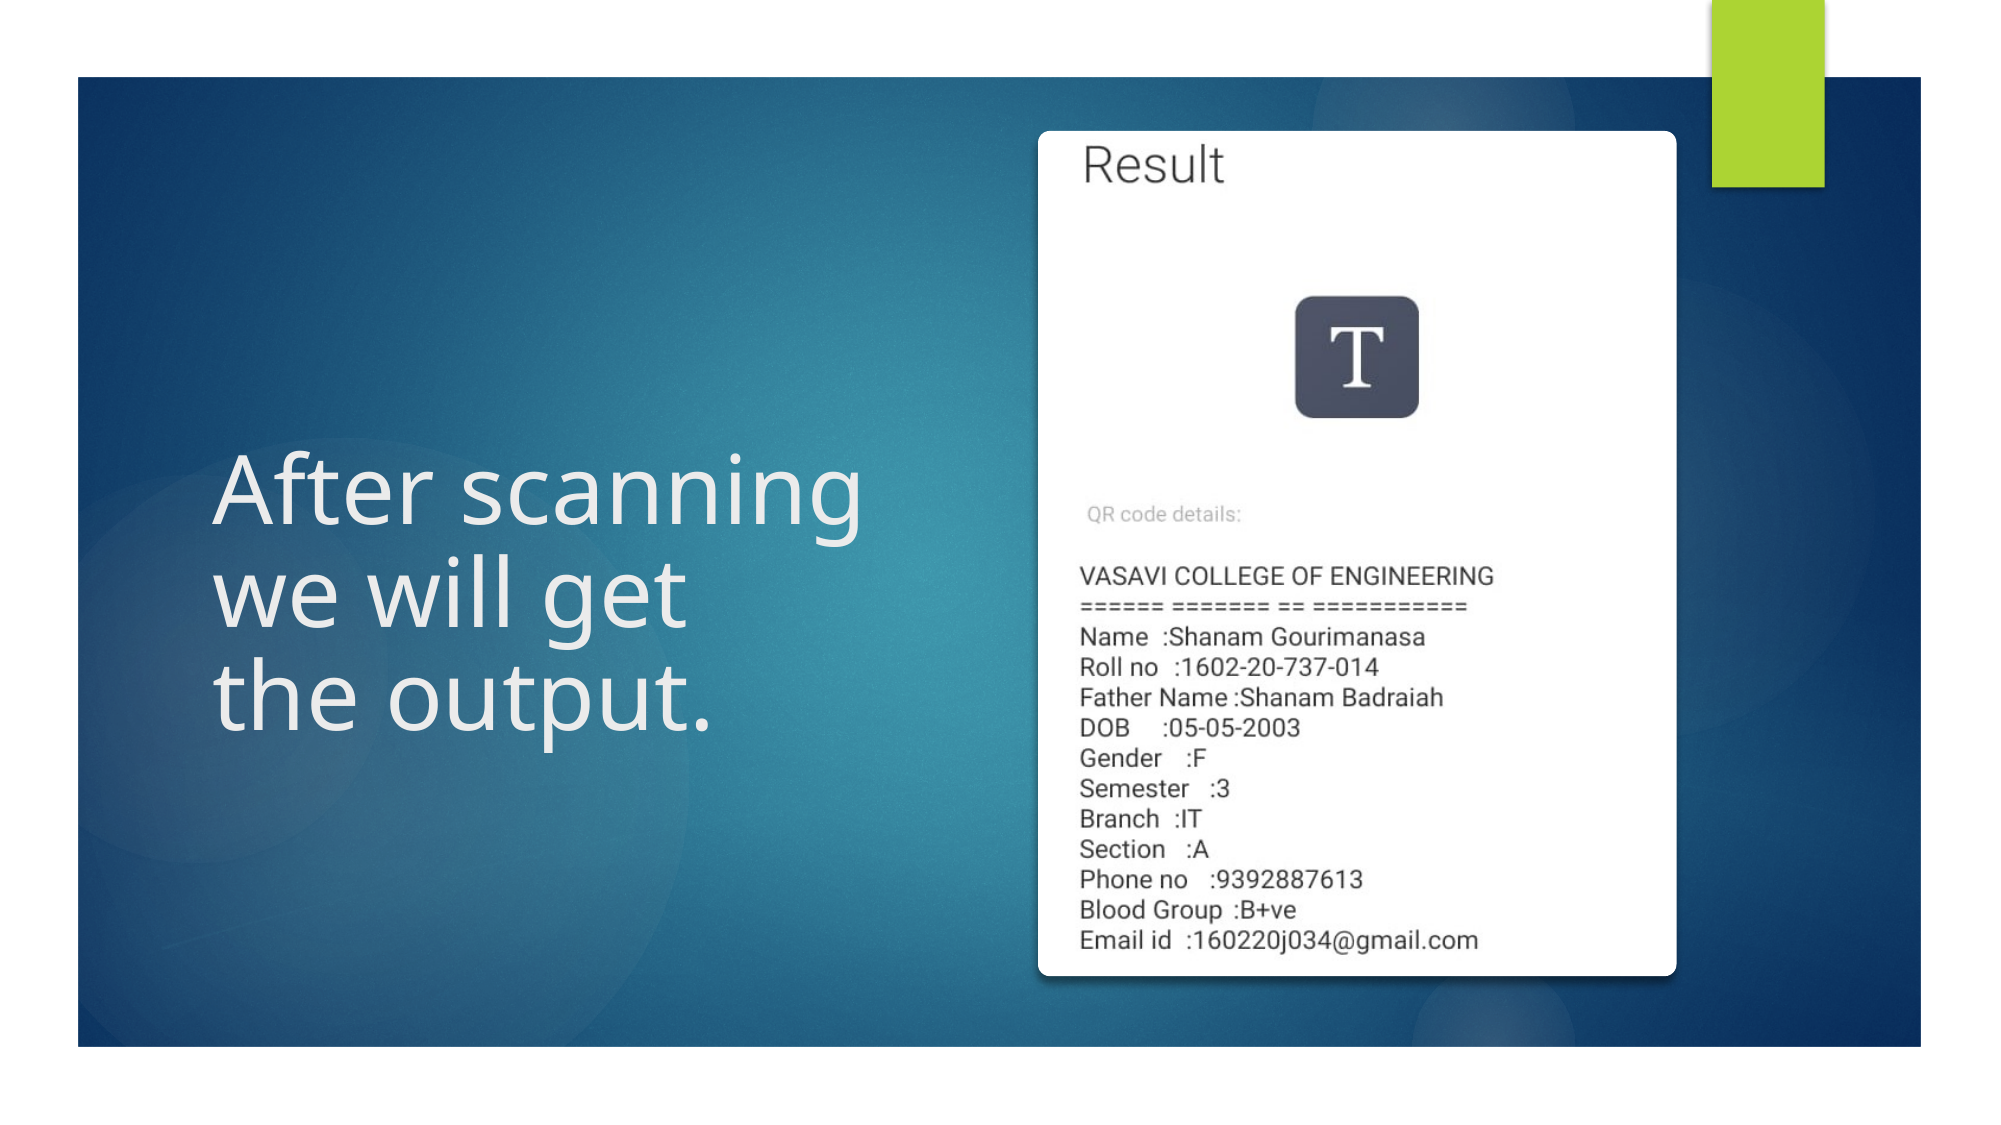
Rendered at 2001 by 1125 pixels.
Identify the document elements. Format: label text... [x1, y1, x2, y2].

picture [1037, 130, 1677, 977]
title After scanning we will get the output. [197, 195, 927, 759]
